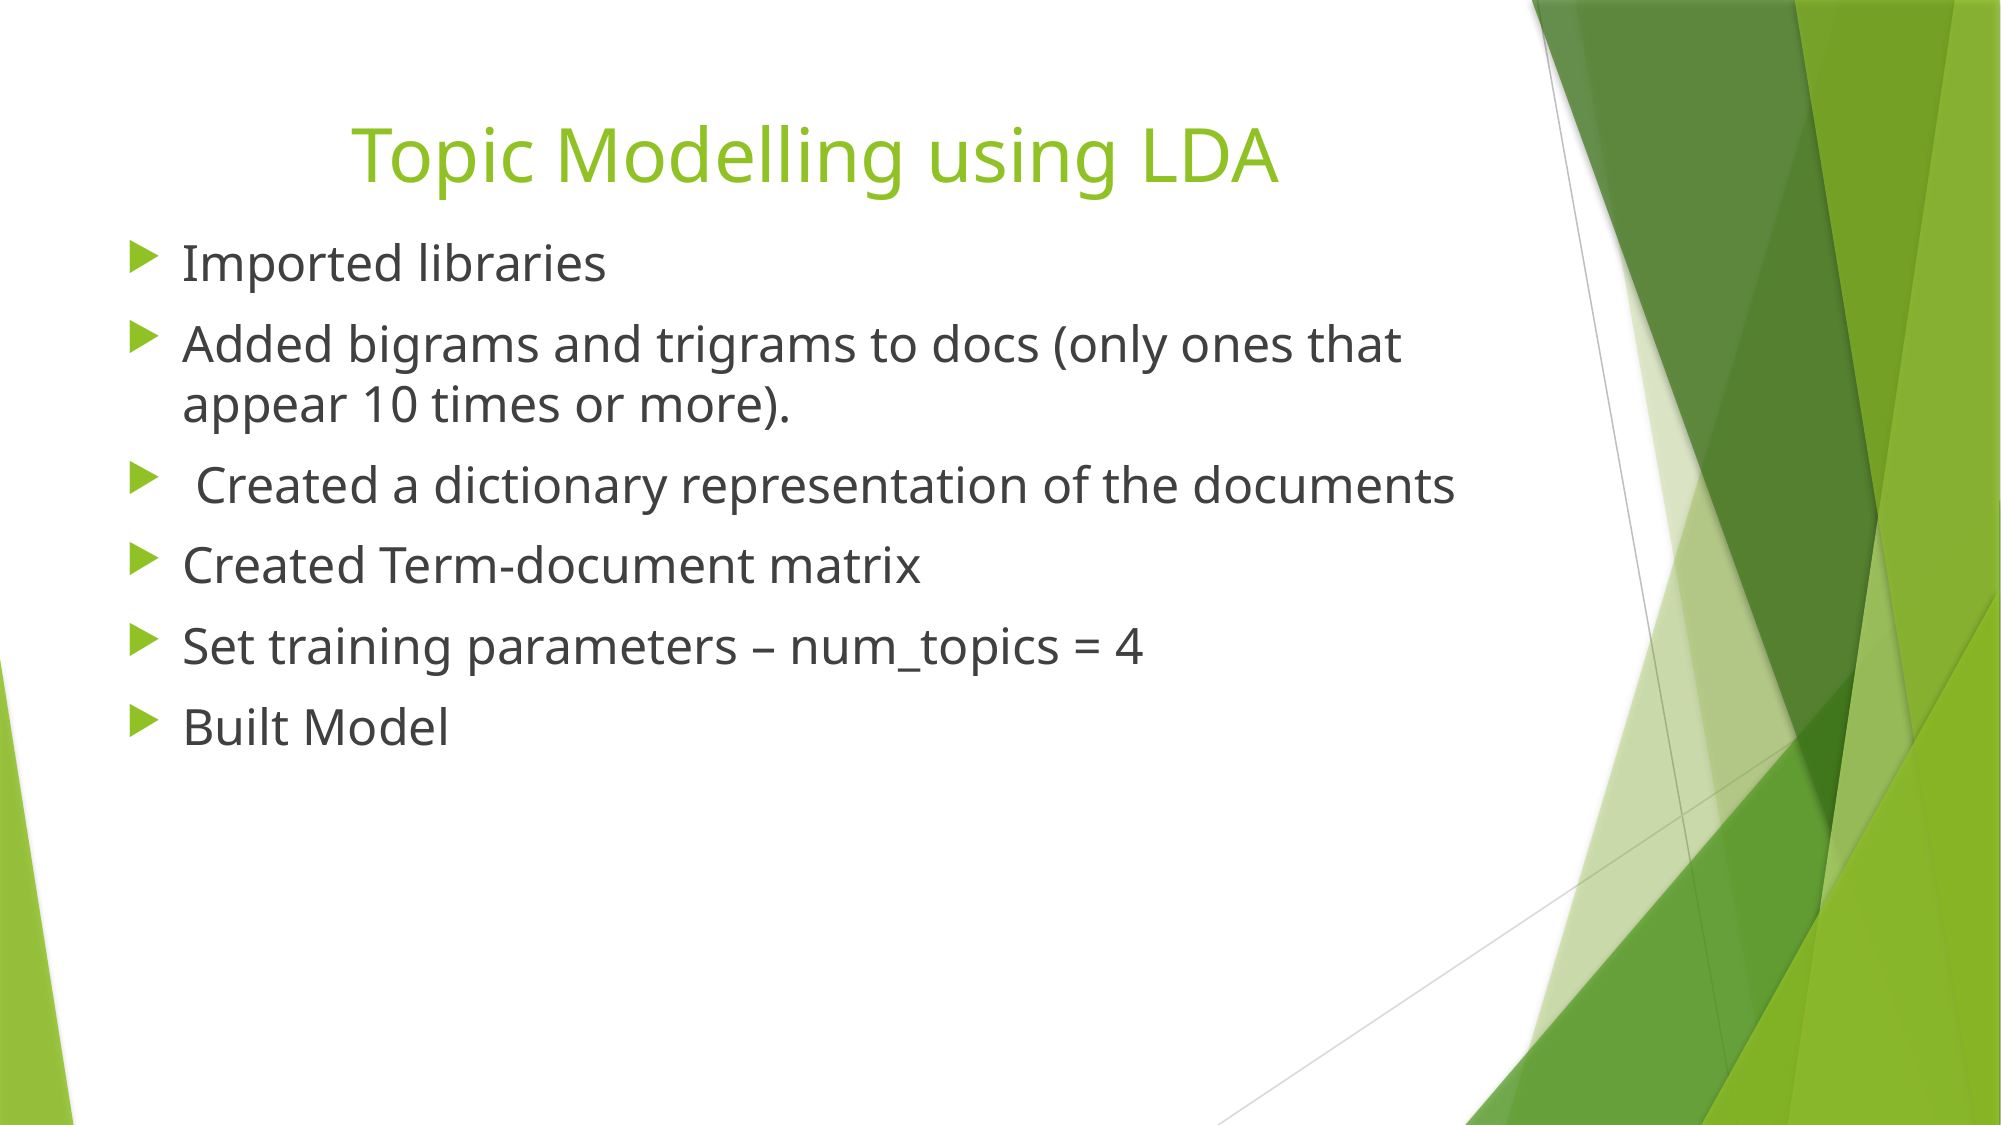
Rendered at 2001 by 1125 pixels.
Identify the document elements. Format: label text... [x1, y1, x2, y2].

title Topic Modelling using LDA [111, 99, 1522, 223]
list Imported libraries Added bigrams and trigrams to docs (only ones that appear 10 times or more). Created a dictionary representation of the documents Created Term-document matrix Set training parameters – num_topics = 4 Built Model [111, 223, 1522, 992]
